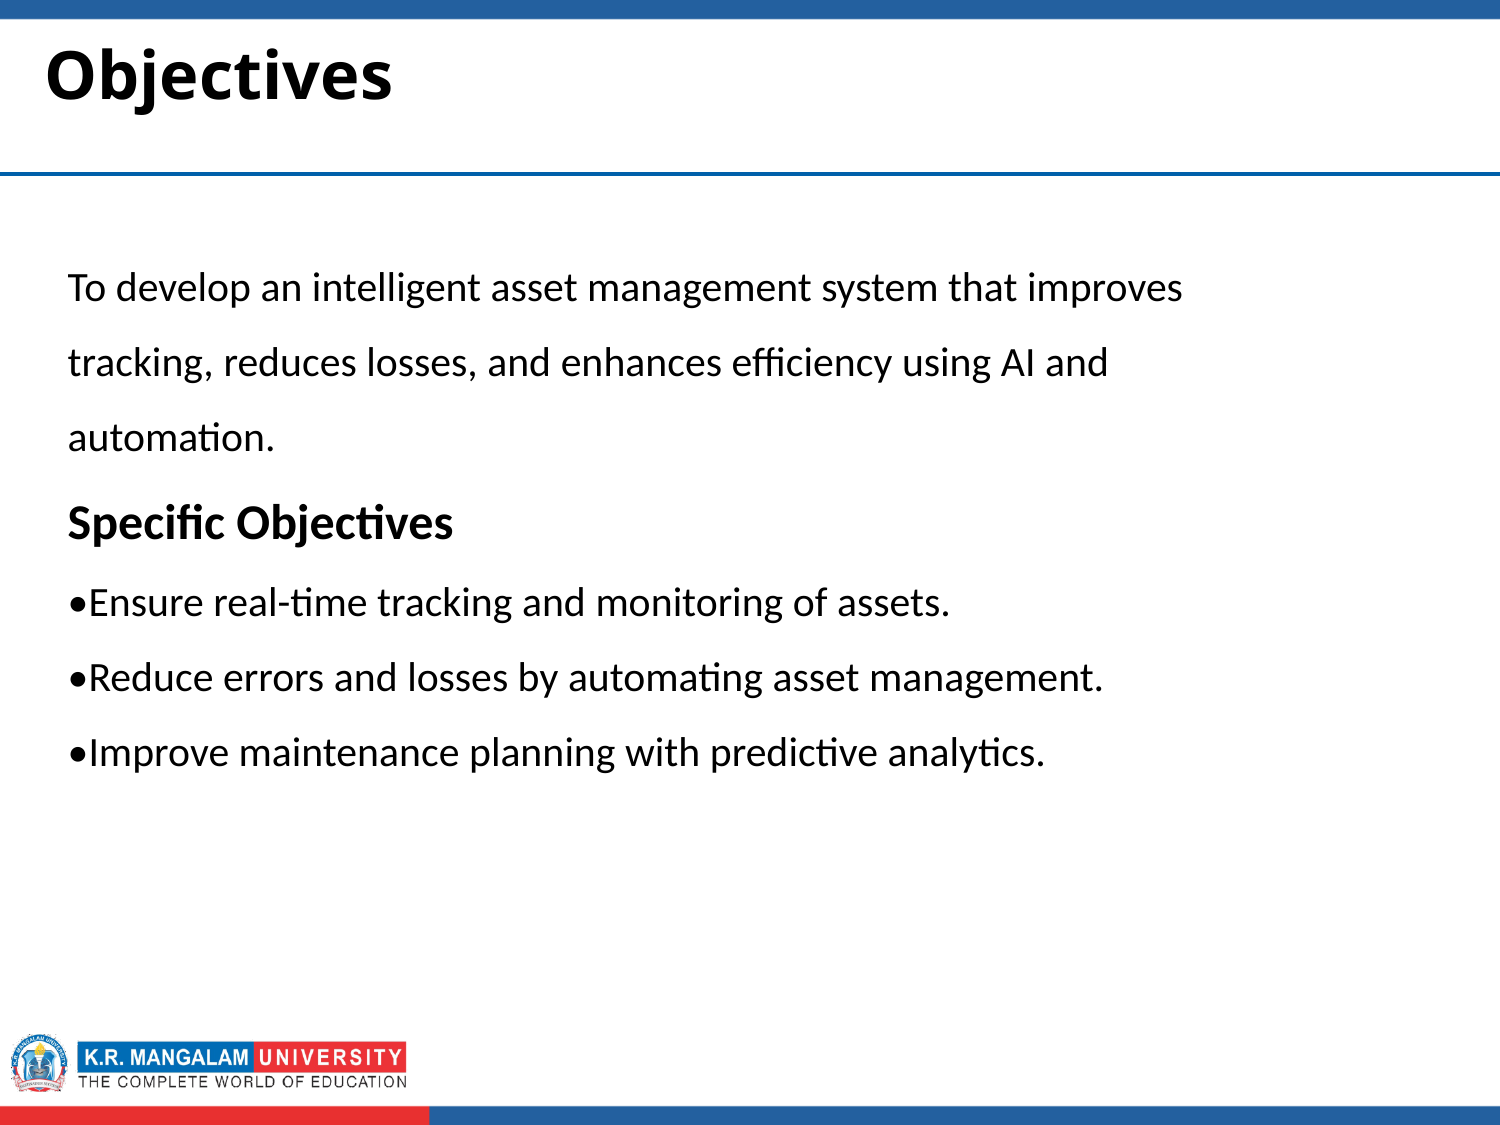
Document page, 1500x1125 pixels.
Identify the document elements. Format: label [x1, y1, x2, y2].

picture [11, 1034, 408, 1093]
list [0, 0, 1500, 173]
list [0, 181, 1500, 1125]
